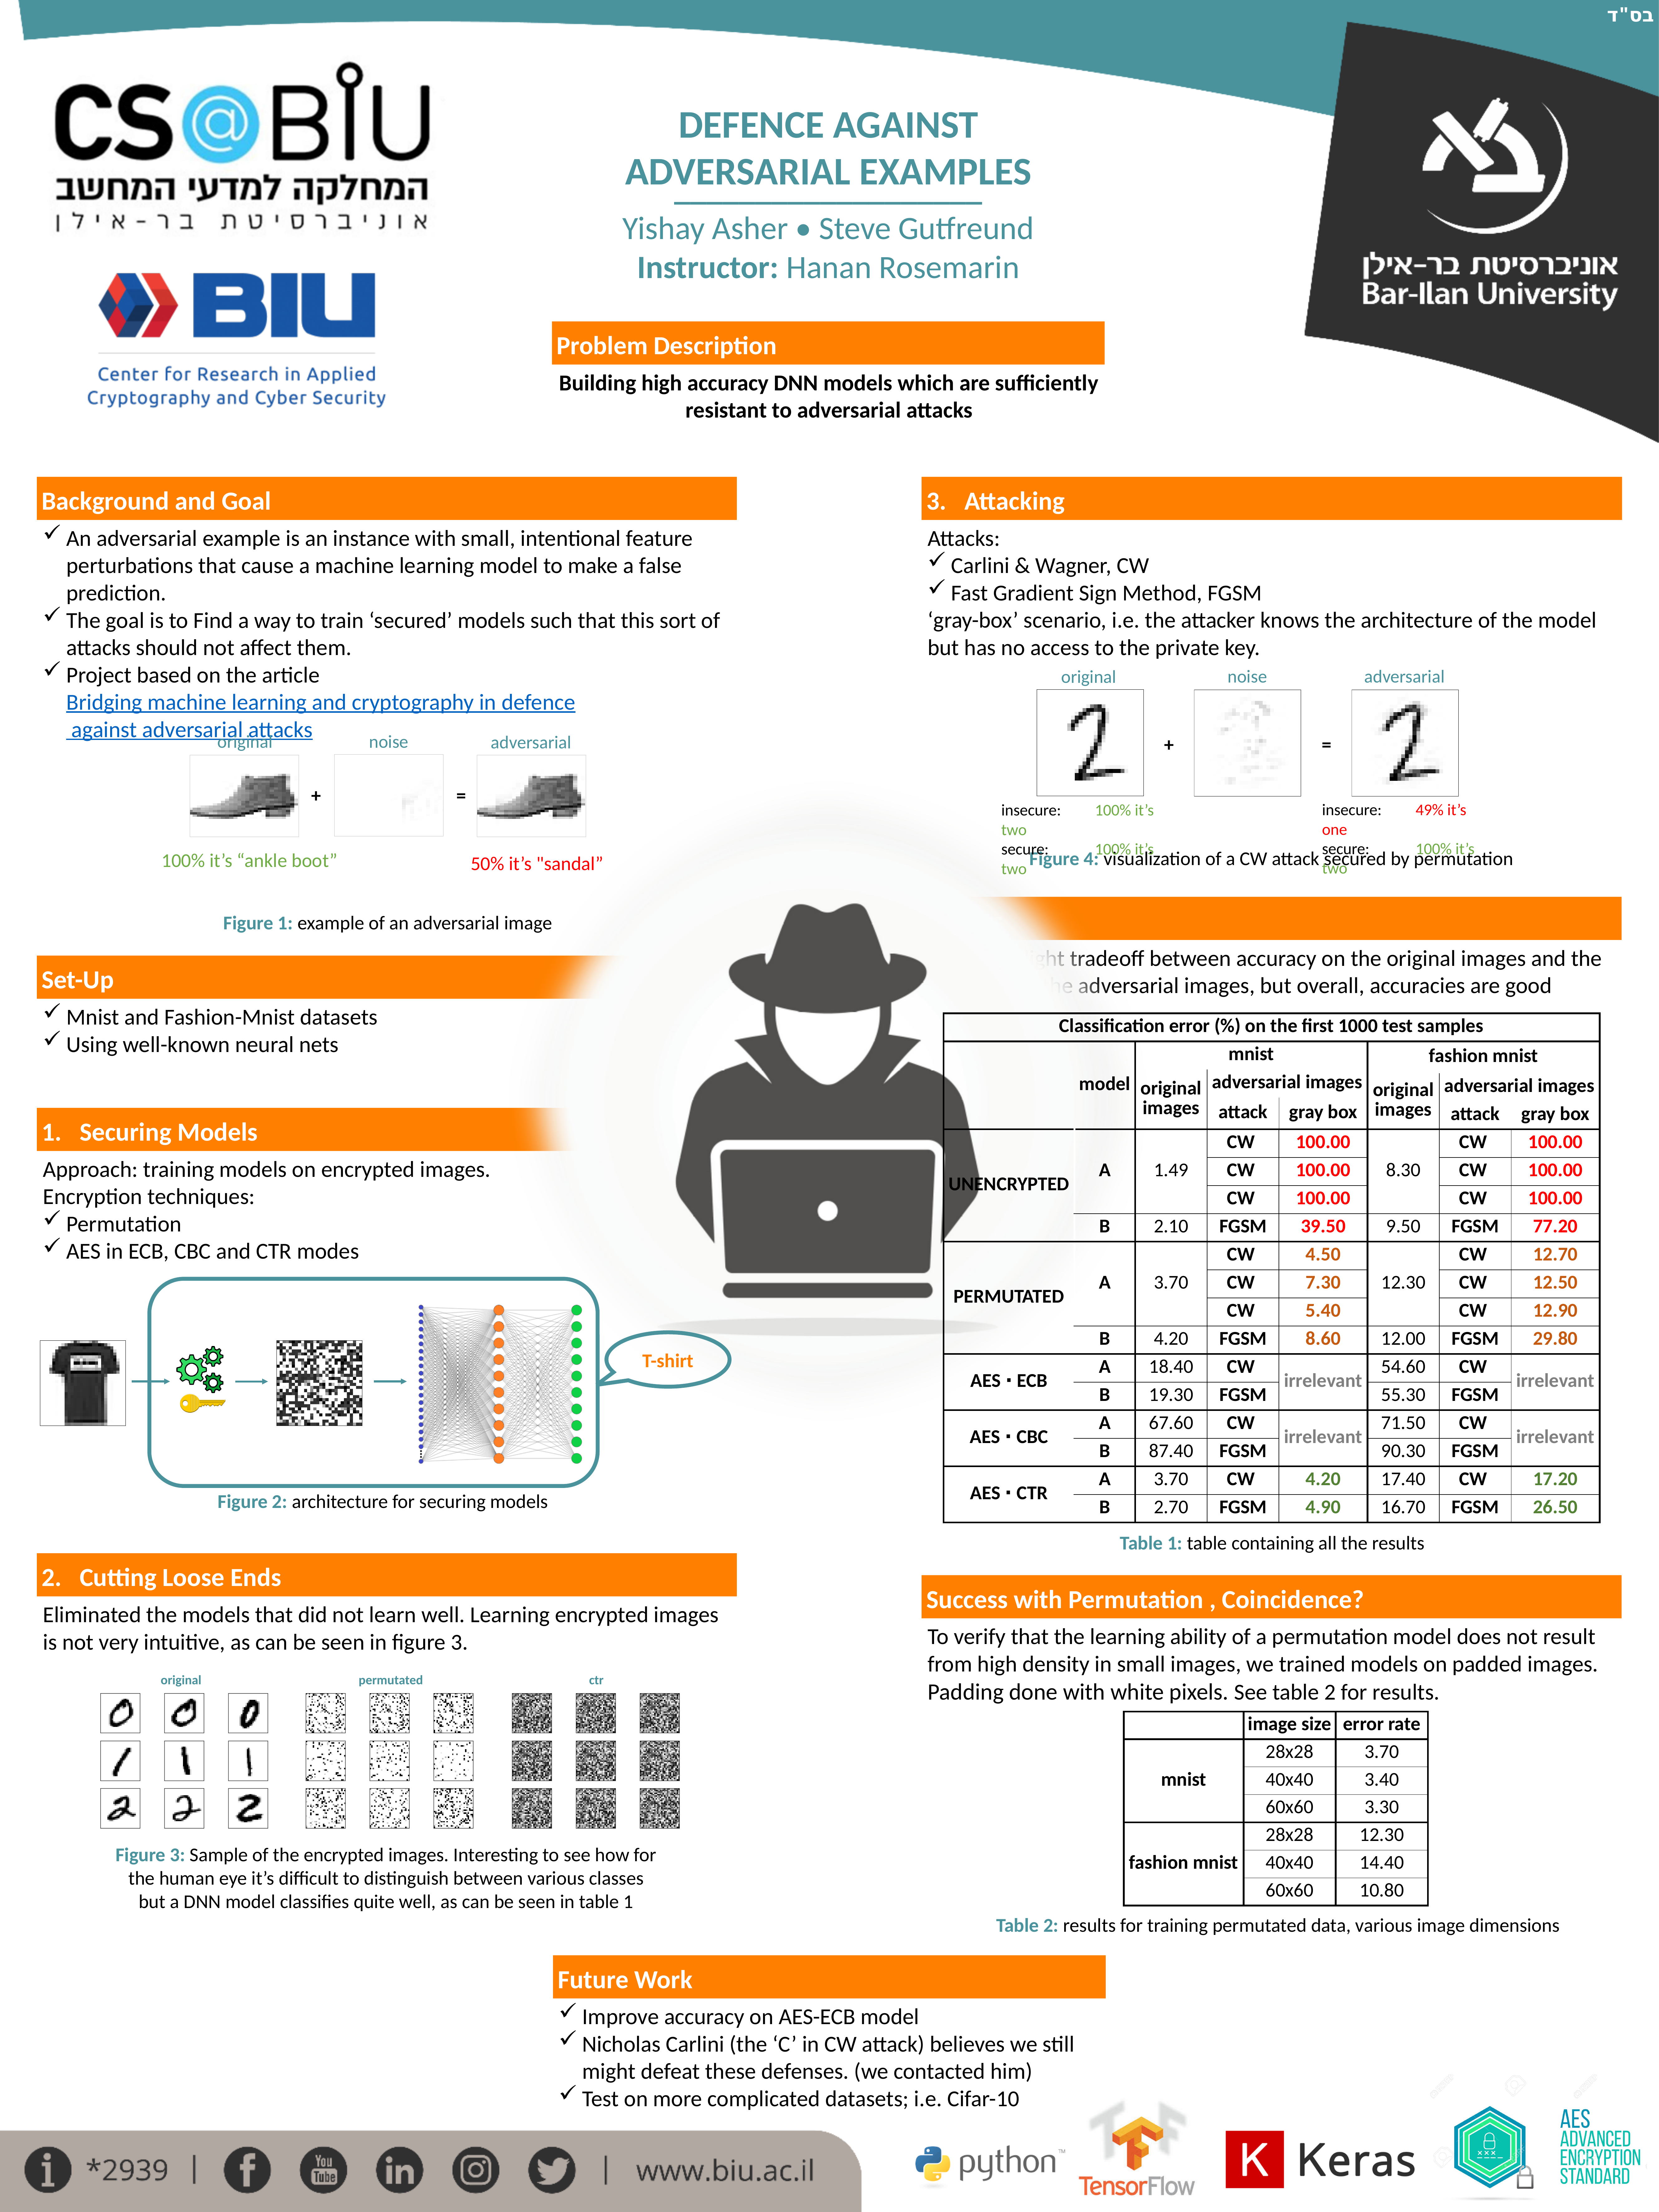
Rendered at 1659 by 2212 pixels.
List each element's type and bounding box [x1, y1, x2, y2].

text_box [553, 1955, 1106, 2100]
text_box [147, 727, 629, 936]
text_box [891, 2074, 1647, 2204]
text_box [37, 1553, 737, 1652]
text_box [1151, 897, 1622, 997]
text_box [37, 1108, 506, 1276]
text_box [37, 477, 737, 718]
picture [0, 0, 1659, 2212]
text_box [35, 1279, 730, 1515]
text_box [922, 477, 1622, 663]
text_box [995, 662, 1532, 872]
text_box [64, 1669, 710, 1916]
text_box [922, 1575, 1622, 1708]
text_box [552, 321, 1105, 432]
text_box [37, 956, 506, 1054]
